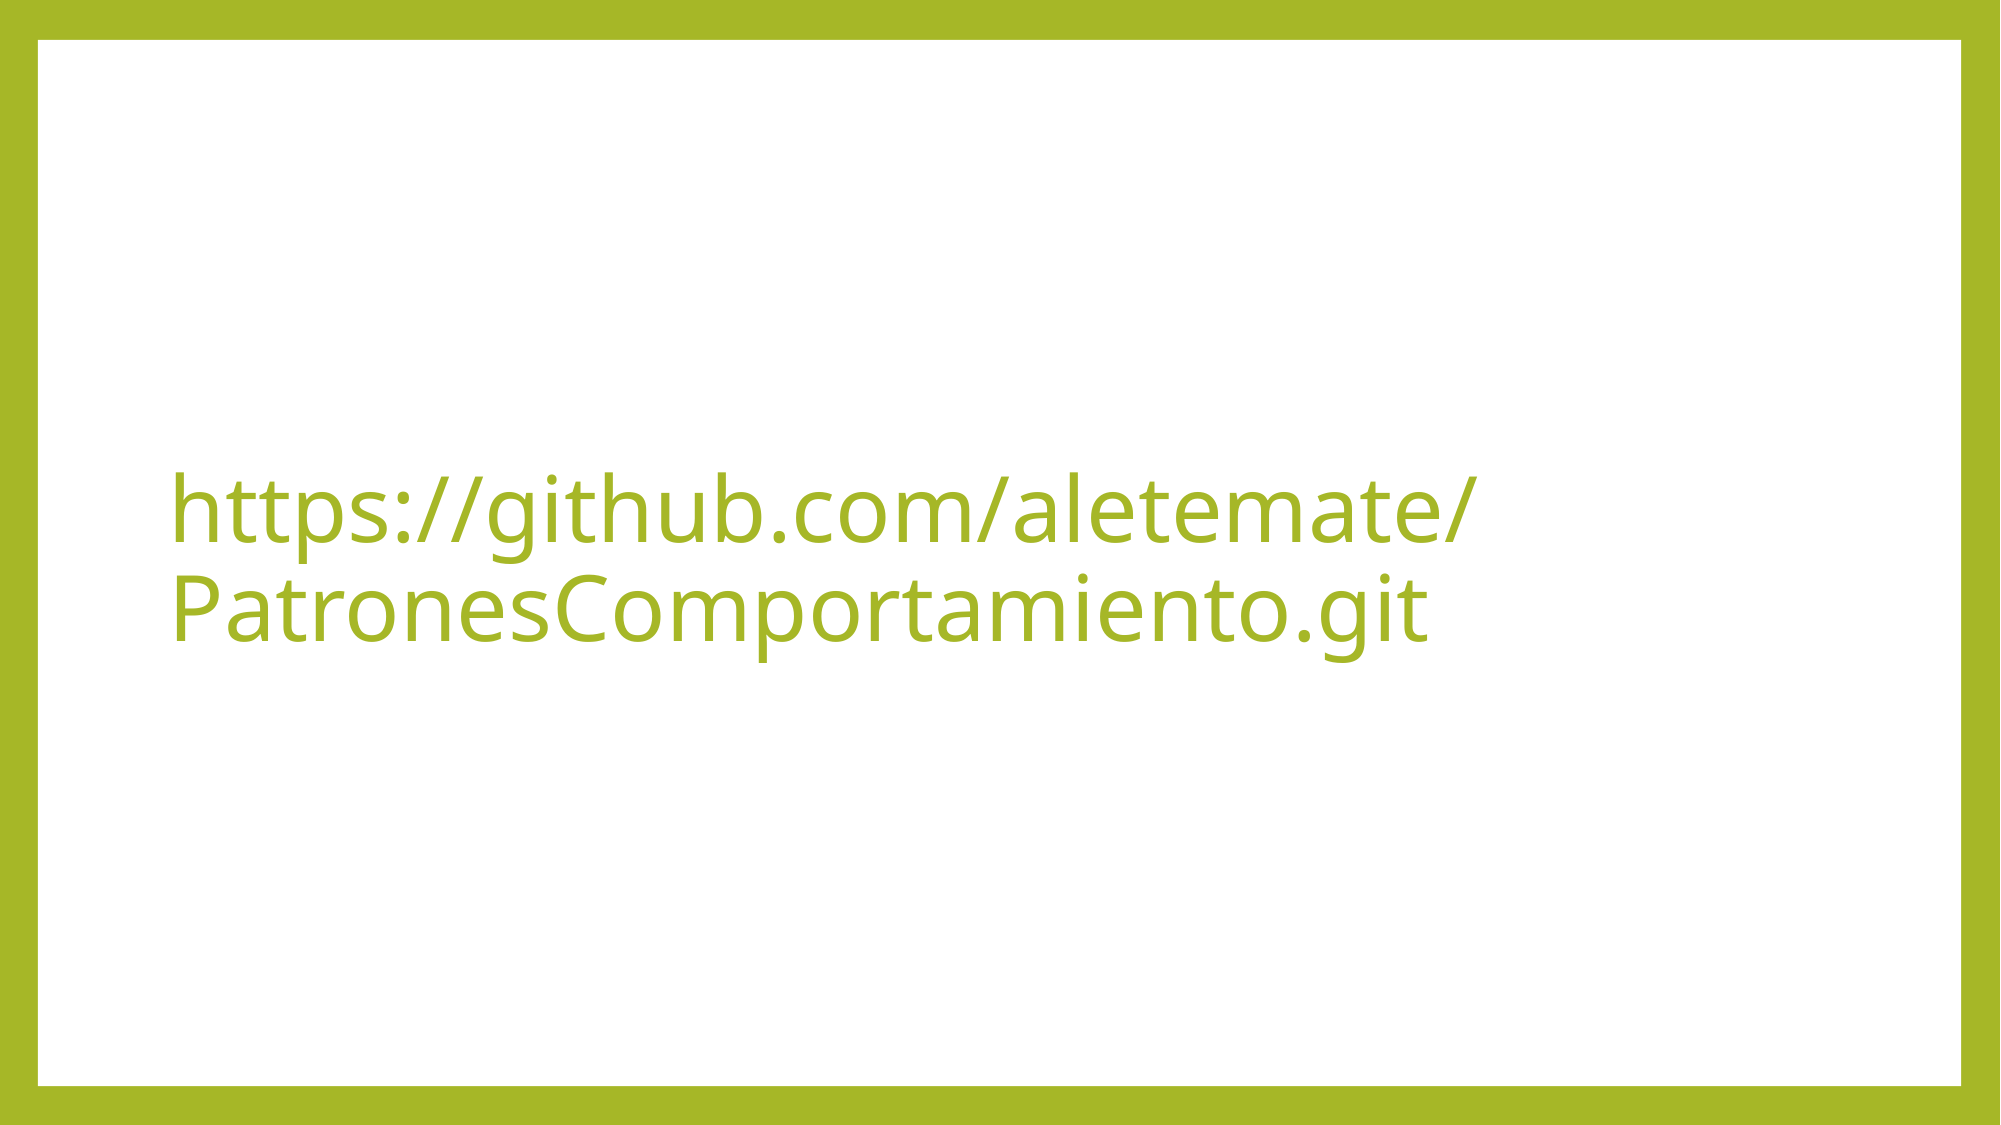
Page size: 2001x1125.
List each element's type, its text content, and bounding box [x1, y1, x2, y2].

title https://github.com/aletemate/PatronesComportamiento.git [153, 453, 1879, 672]
